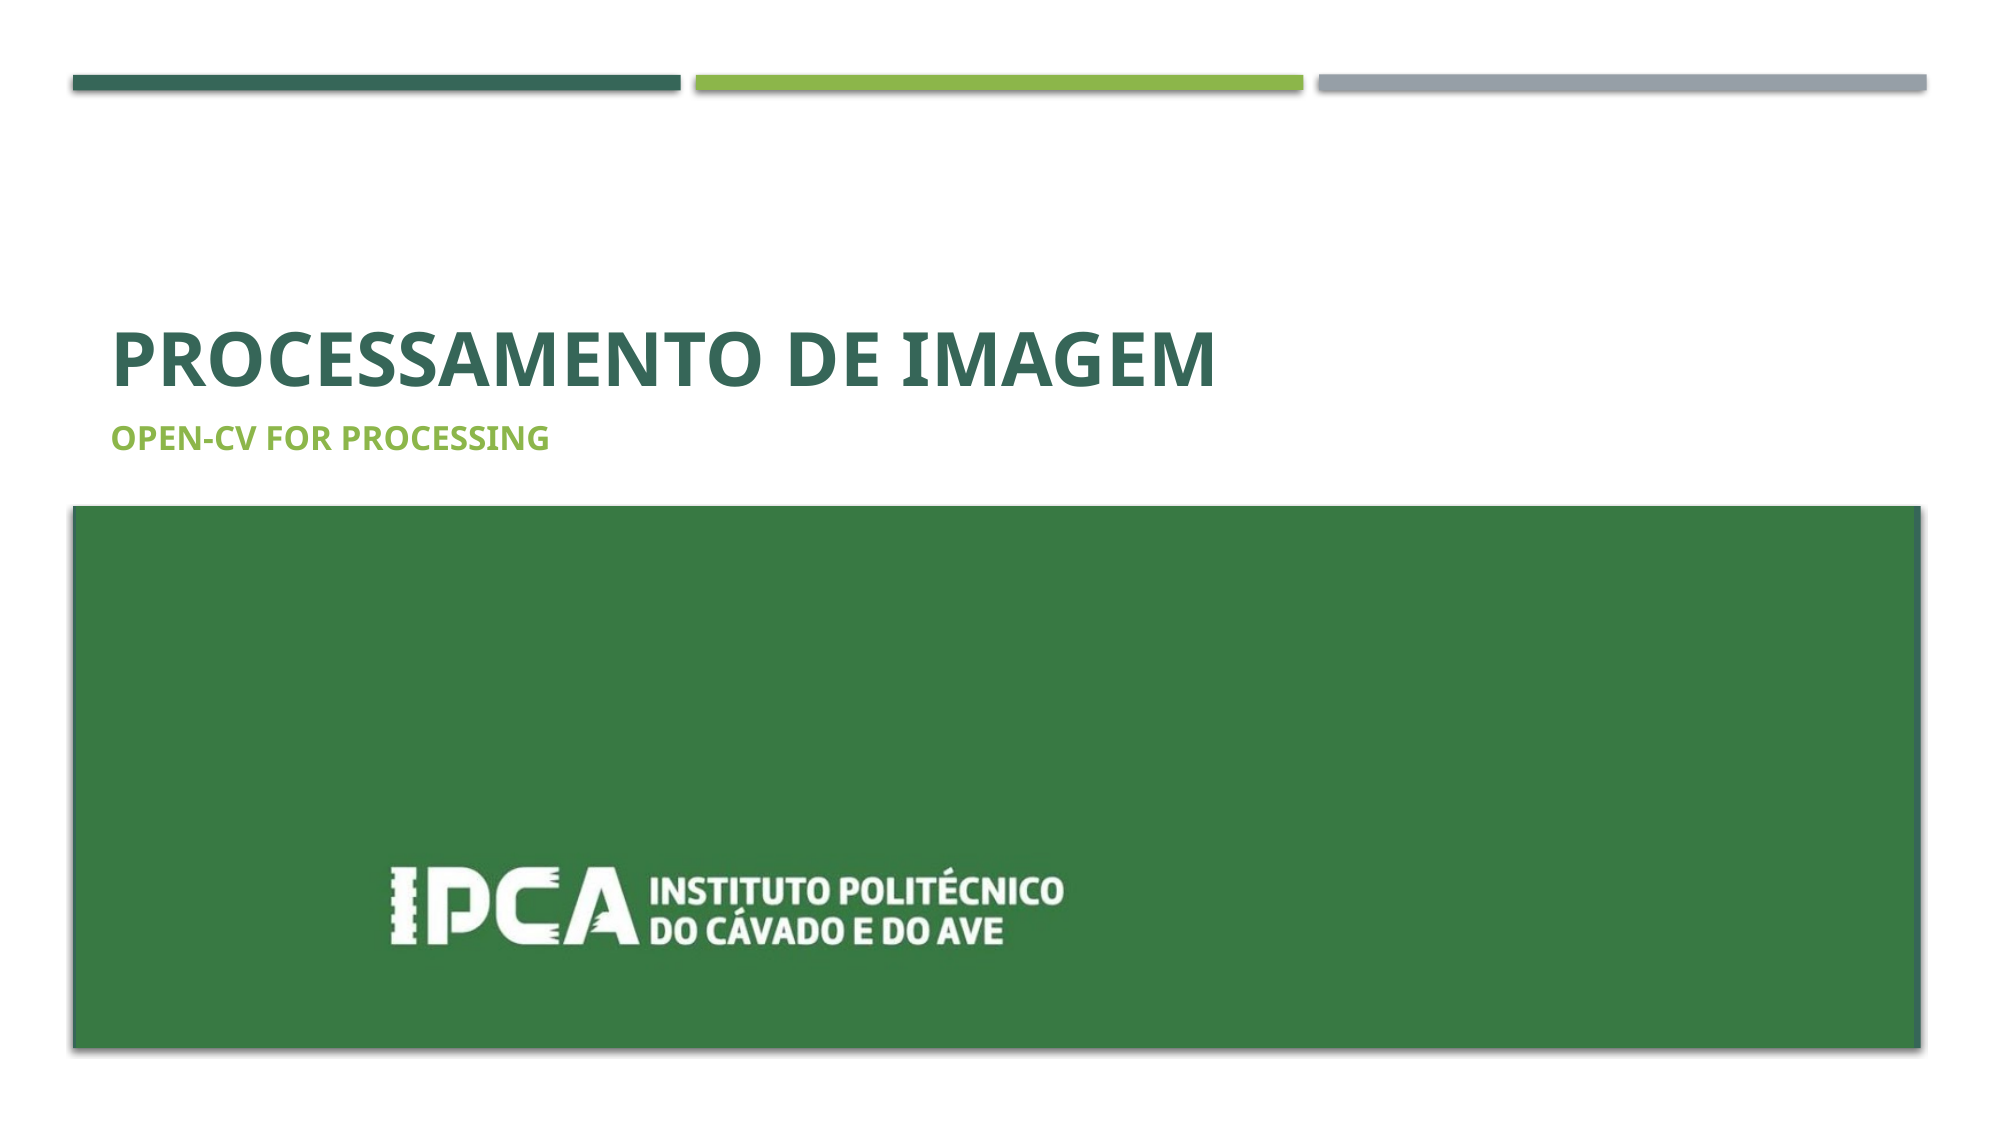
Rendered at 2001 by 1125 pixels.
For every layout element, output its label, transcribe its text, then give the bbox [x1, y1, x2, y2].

title PROCESSAMENTO DE IMAGEM [95, 167, 1899, 409]
subtitle Open-CV for Processing [95, 409, 1899, 505]
picture [76, 505, 1914, 1049]
